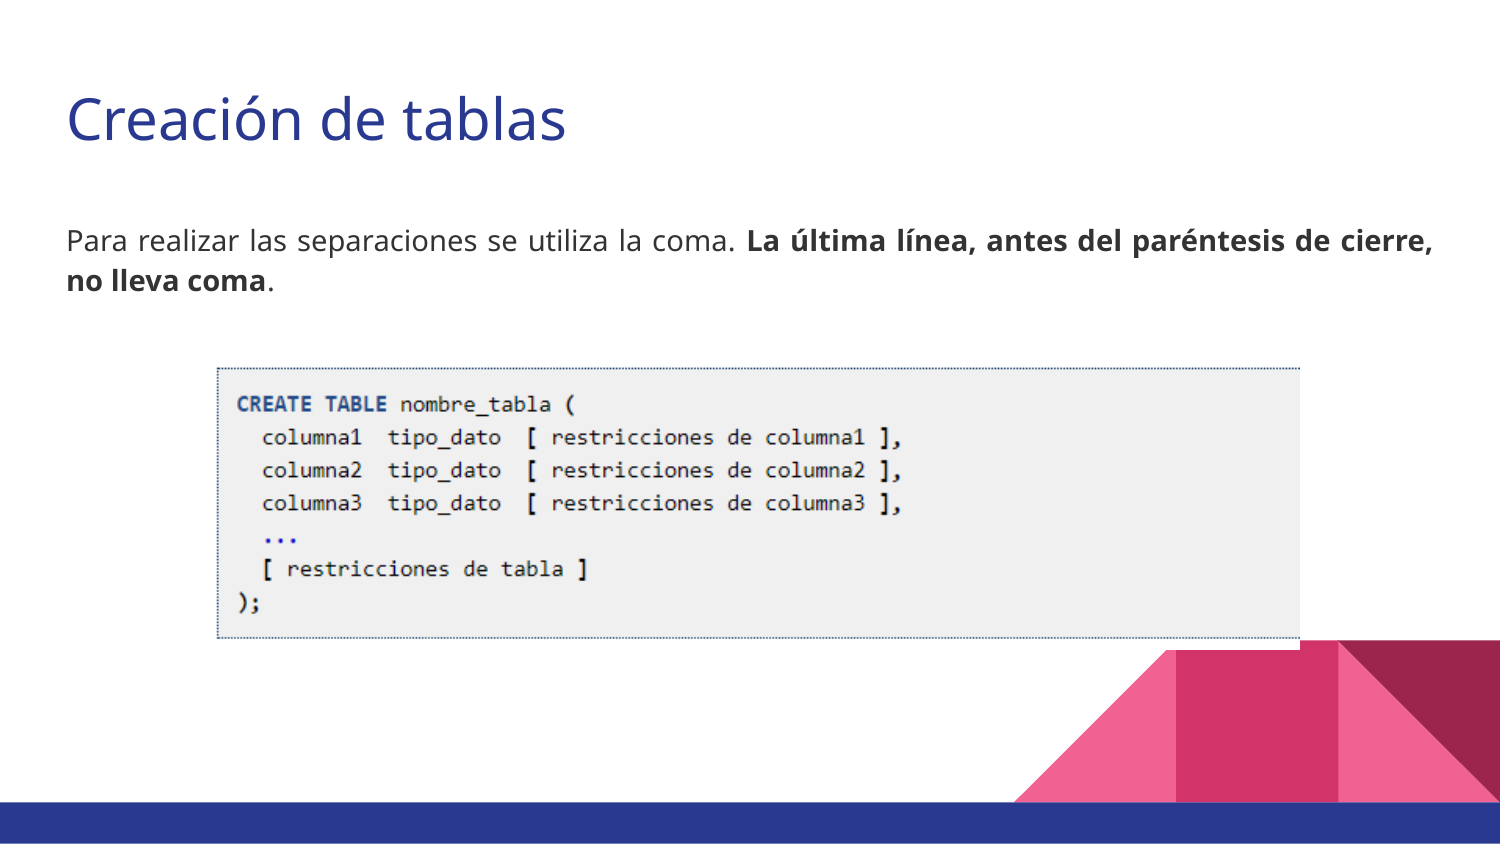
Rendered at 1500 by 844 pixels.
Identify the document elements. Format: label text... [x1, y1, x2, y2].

picture [200, 346, 1300, 651]
title Creación de tablas [51, 67, 1449, 167]
list Para realizar las separaciones se utiliza la coma. La última línea, antes del paréntesis de cierre, no lleva coma. [51, 201, 1449, 750]
